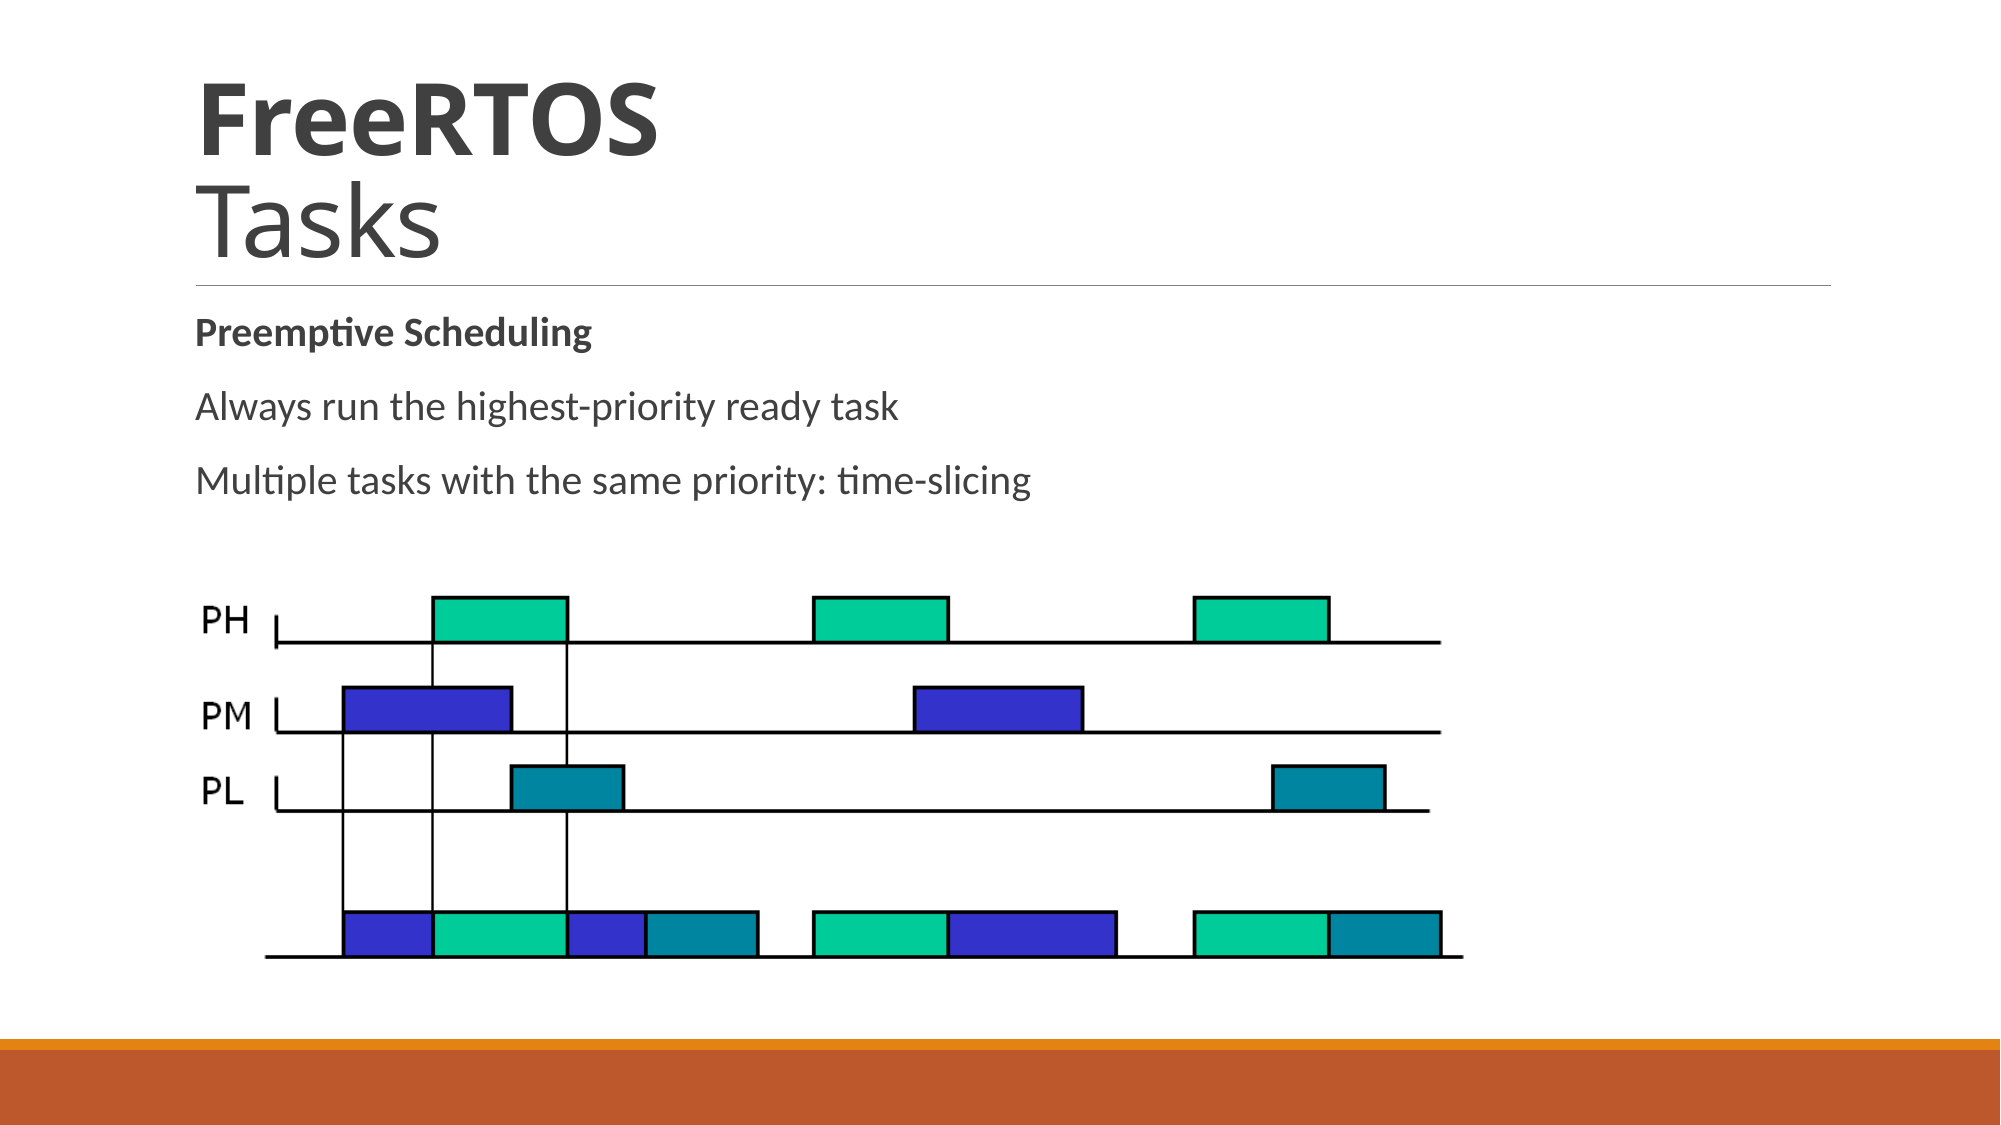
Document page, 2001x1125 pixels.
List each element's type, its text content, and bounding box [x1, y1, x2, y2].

title FreeRTOS Tasks [180, 47, 1830, 285]
list Preemptive Scheduling Always run the highest-priority ready task Multiple tasks with the same priority: time-slicing [180, 302, 1830, 963]
picture [195, 580, 1469, 964]
